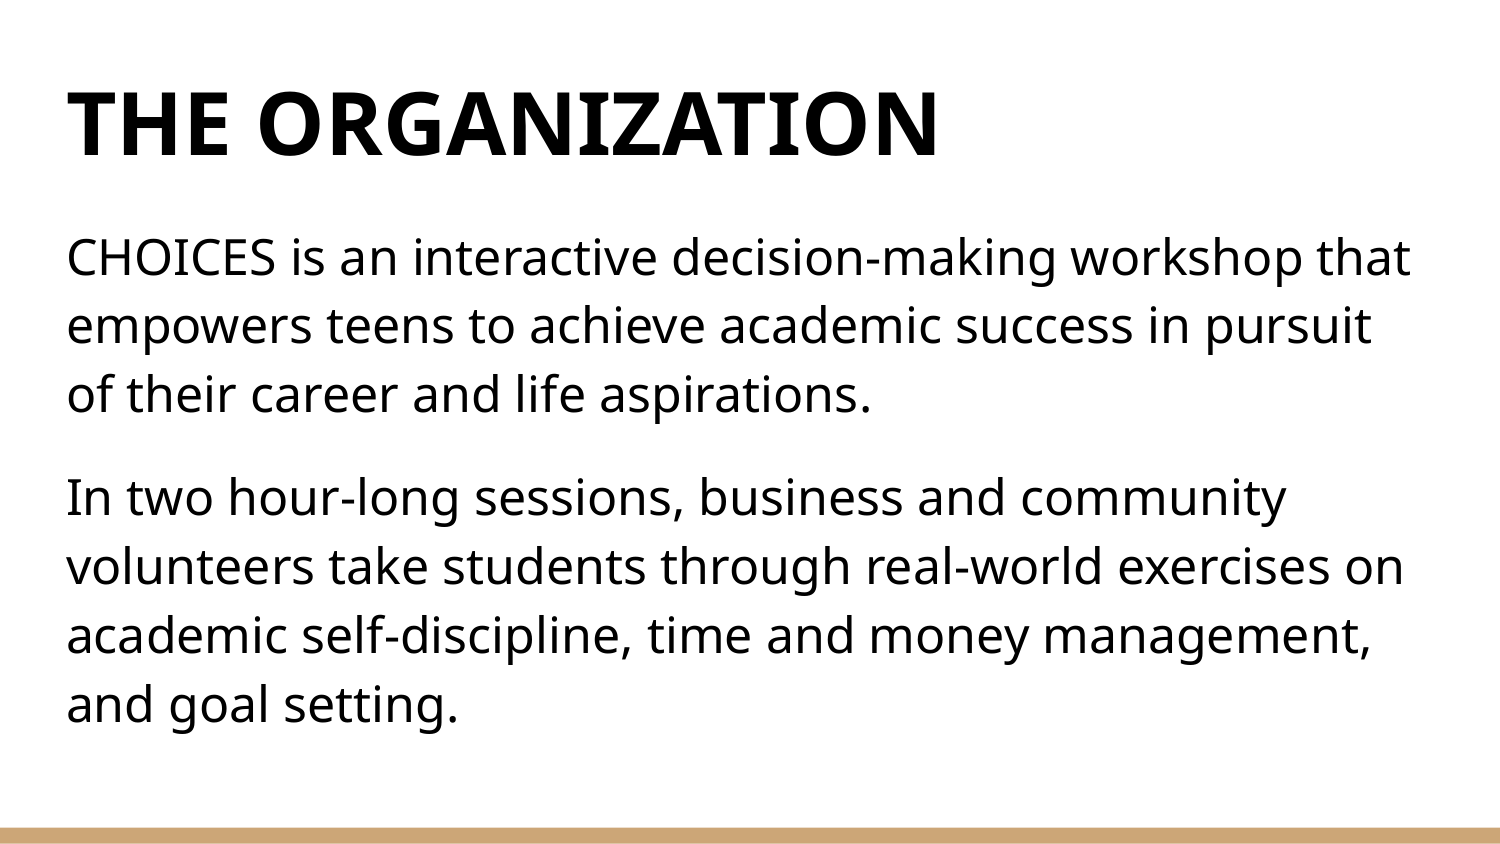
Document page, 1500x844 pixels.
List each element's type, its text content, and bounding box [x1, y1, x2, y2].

title THE ORGANIZATION [51, 51, 1449, 189]
list CHOICES is an interactive decision-making workshop that empowers teens to achieve academic success in pursuit of their career and life aspirations. In two hour-long sessions, business and community volunteers take students through real-world exercises on academic self-discipline, time and money management, and goal setting. [51, 200, 1449, 752]
